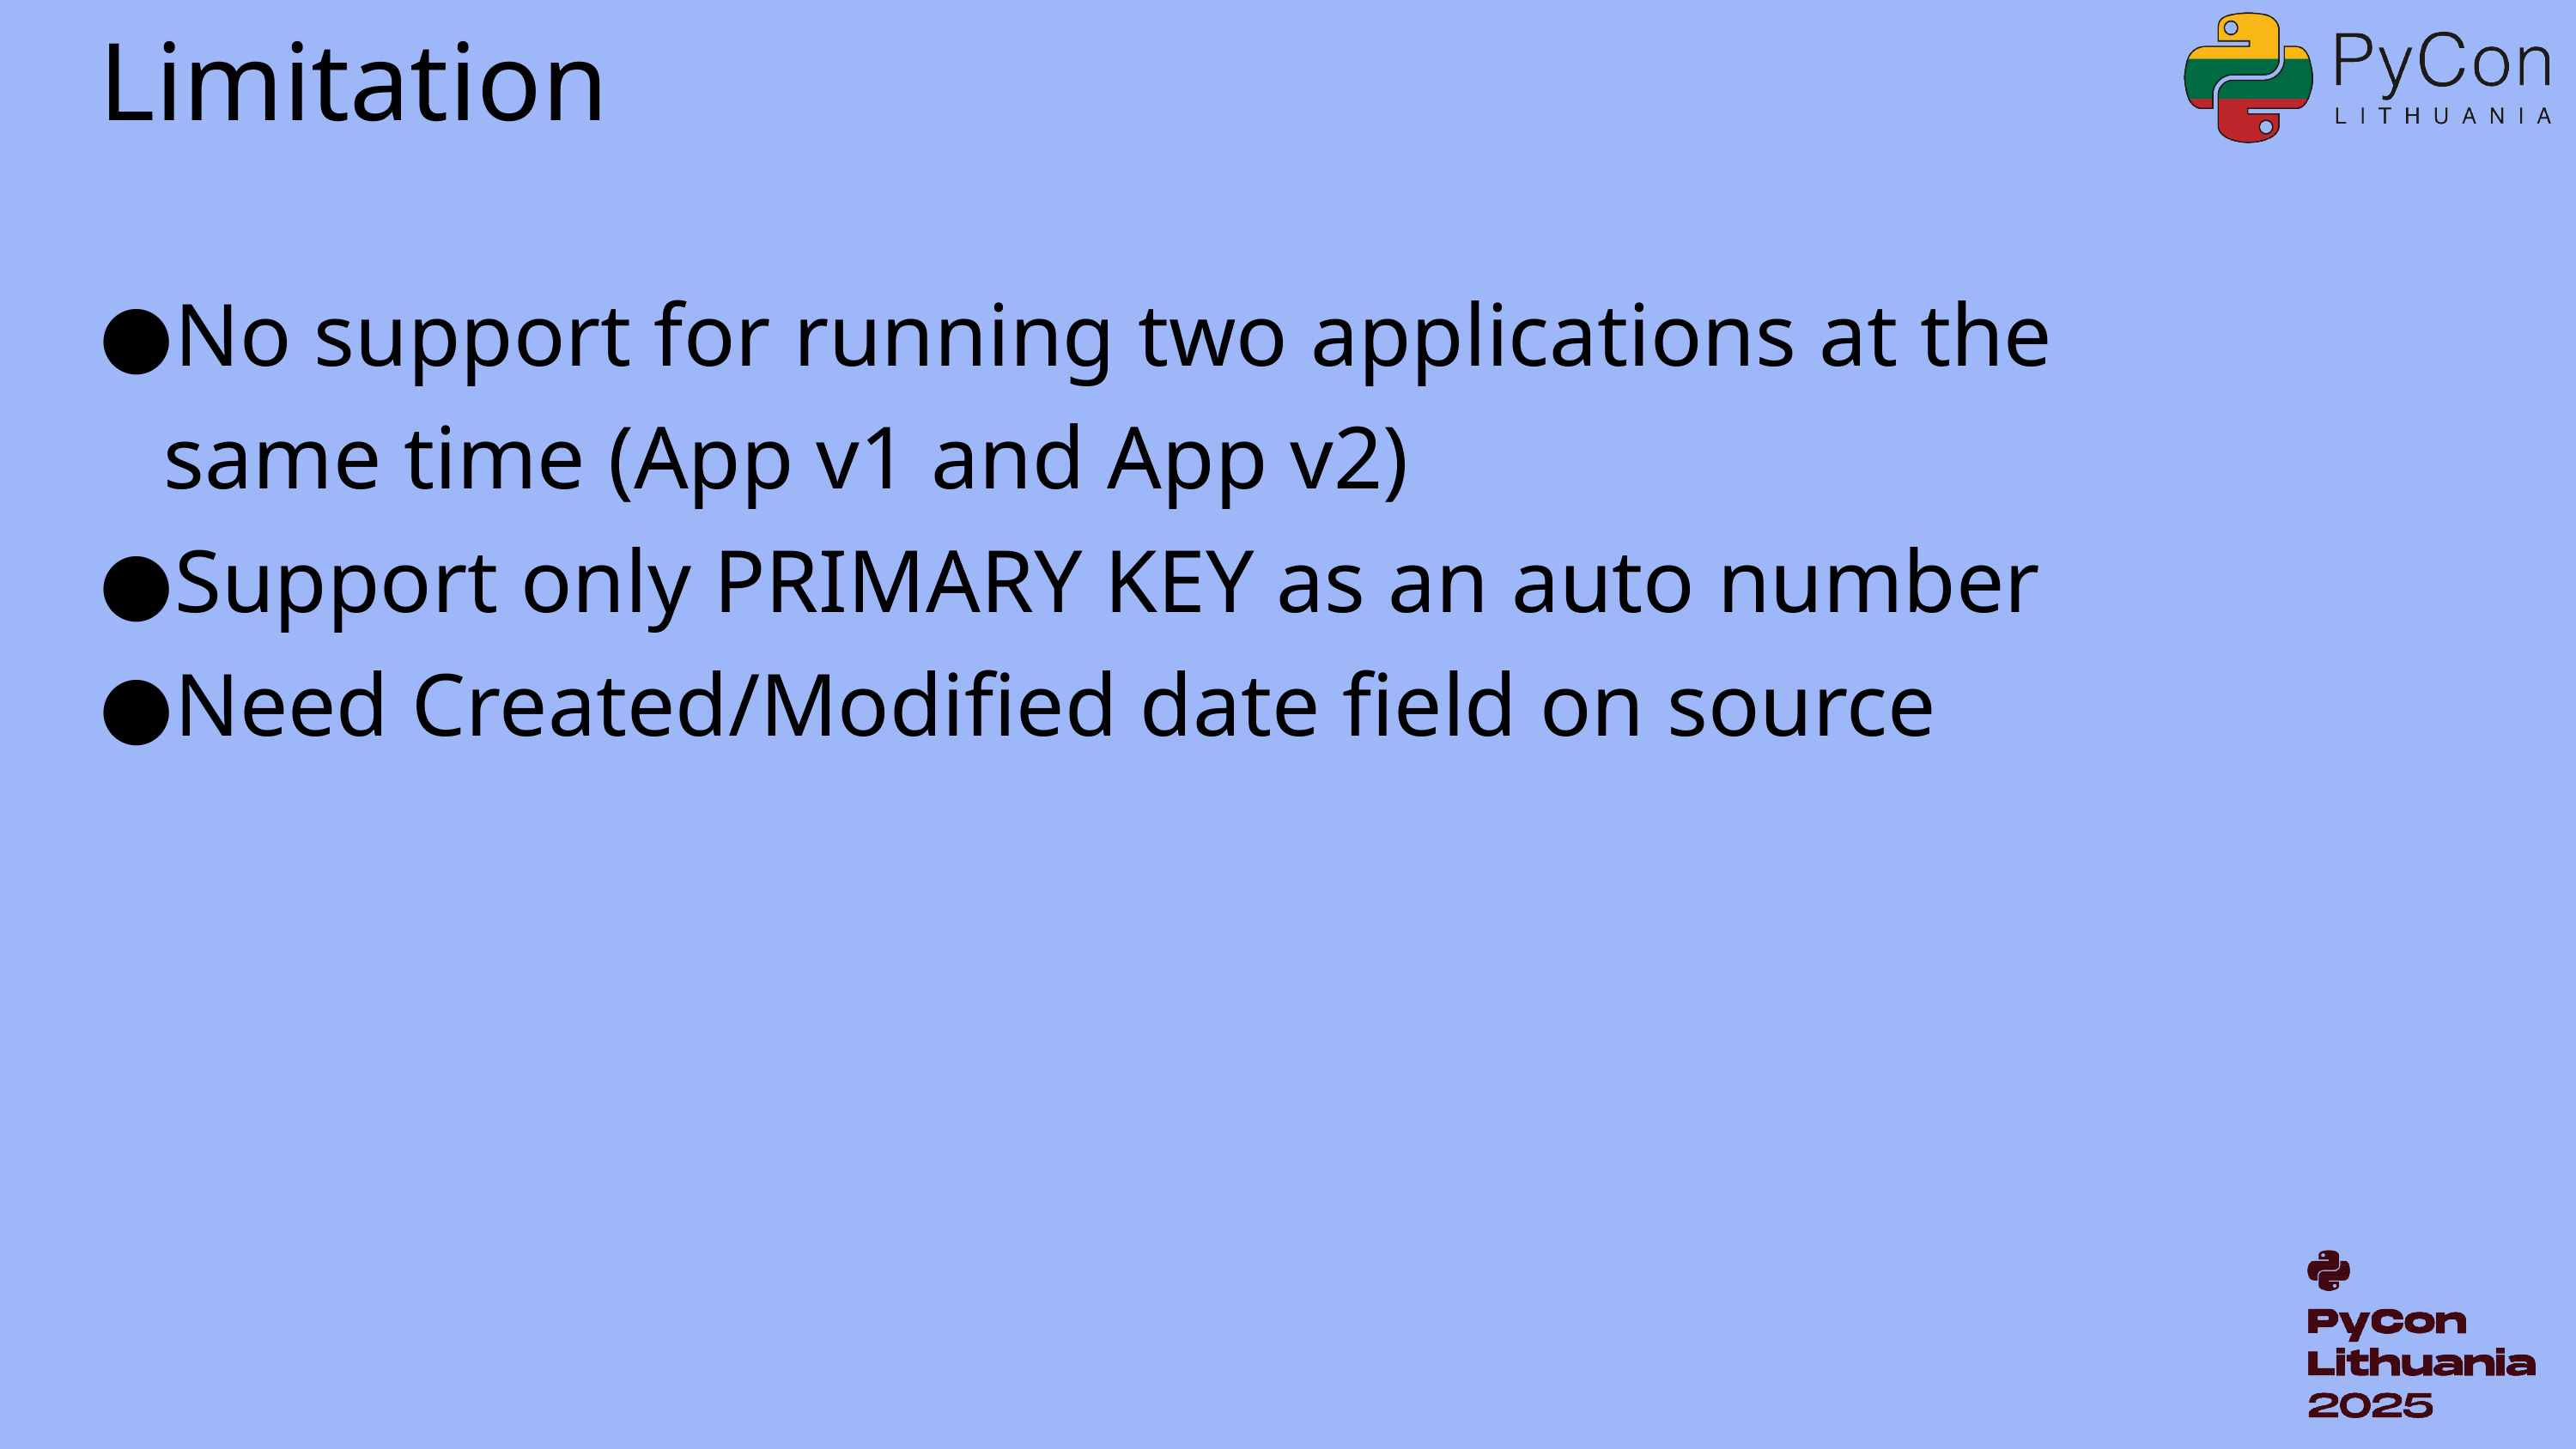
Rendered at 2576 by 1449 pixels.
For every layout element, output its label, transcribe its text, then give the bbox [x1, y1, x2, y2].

text_box Limitation [86, 0, 2199, 155]
picture [2184, 12, 2551, 144]
picture [2306, 1250, 2551, 1429]
text_box No support for running two applications at the same time (App v1 and App v2) Support only PRIMARY KEY as an auto number Need Created/Modified date field on source [86, 246, 2199, 767]
